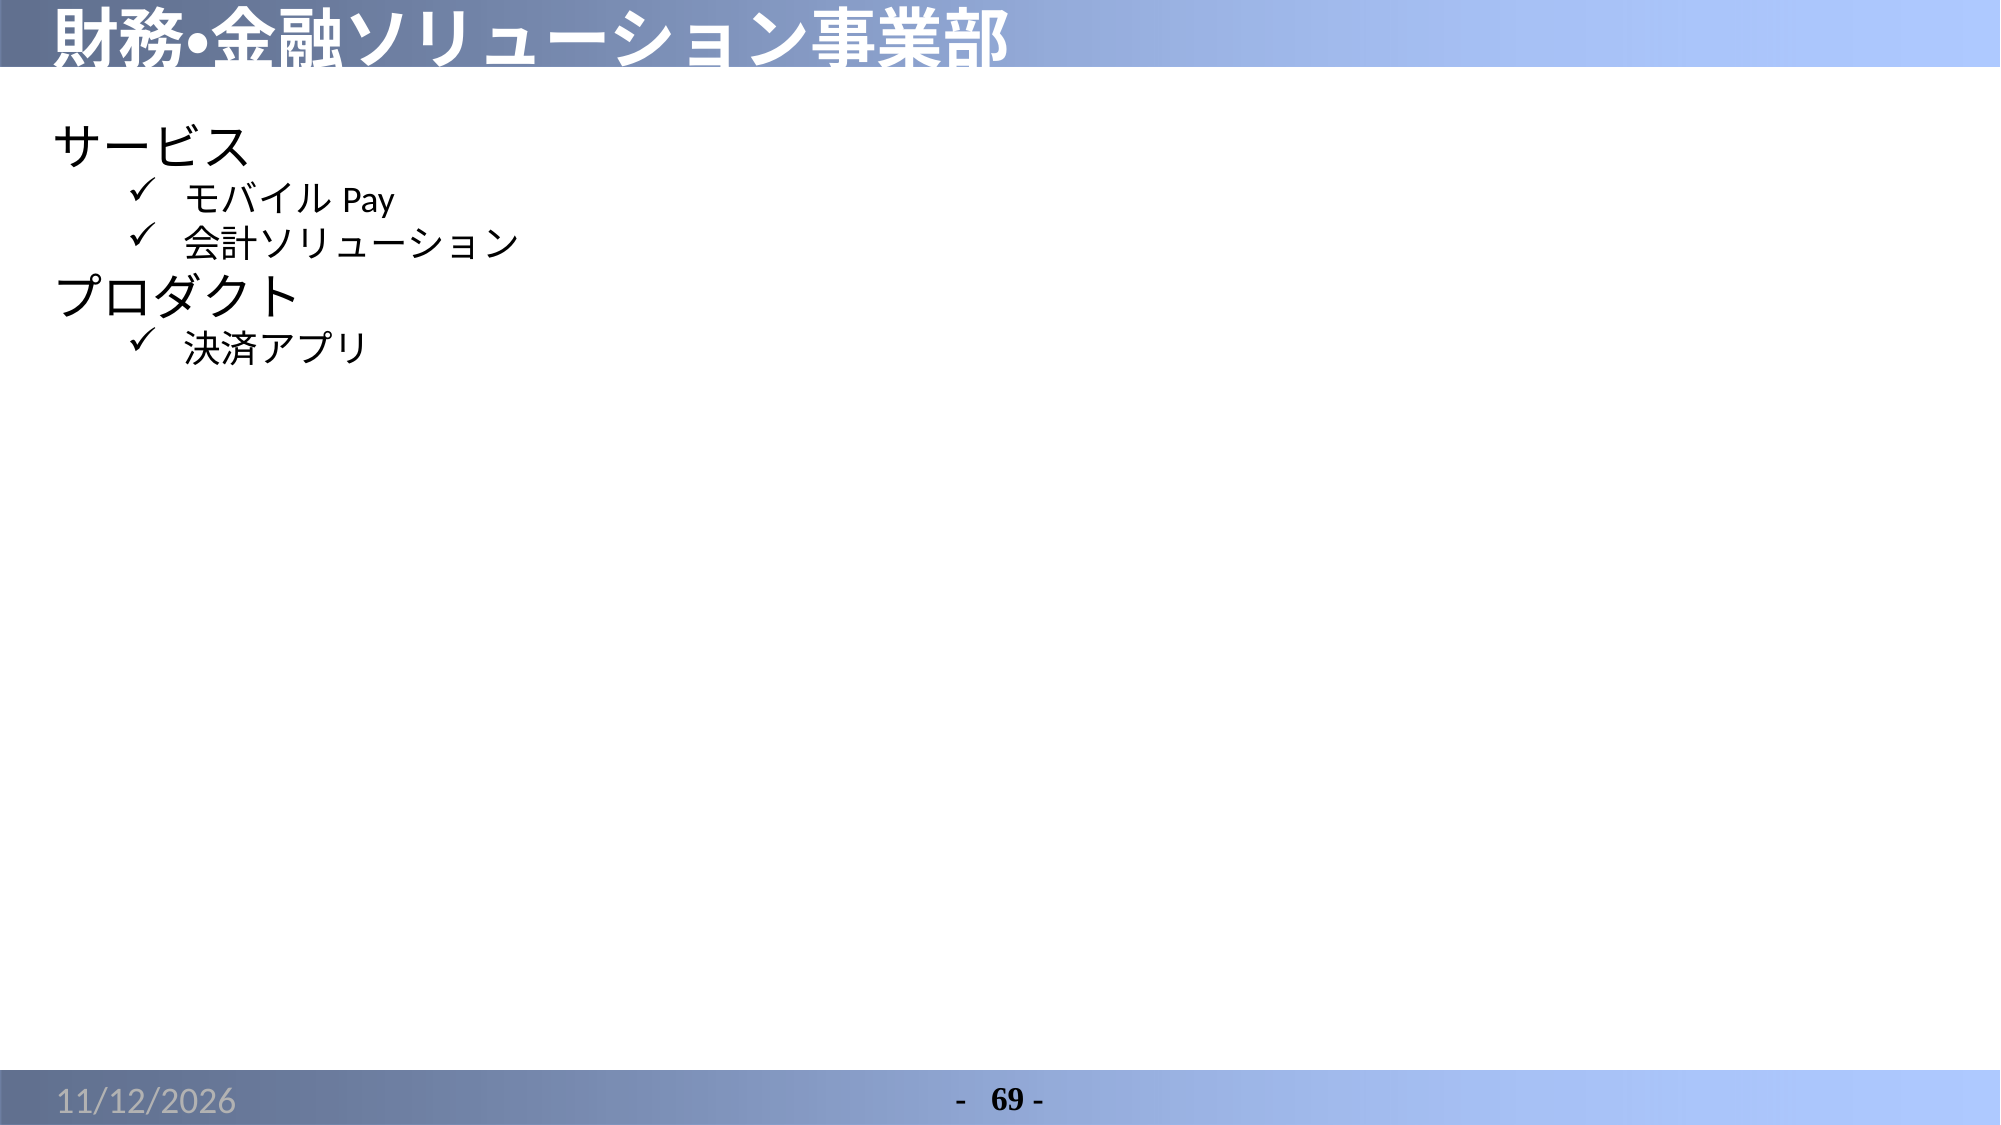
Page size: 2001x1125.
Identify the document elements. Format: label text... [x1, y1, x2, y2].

slide_number - 69 - [934, 1078, 1063, 1117]
list サービス モバイルPay 会計ソリューション プロダクト 決済アプリ [52, 115, 1946, 464]
title 財務・金融ソリューション事業部 [52, 0, 1946, 78]
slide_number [55, 1076, 516, 1122]
